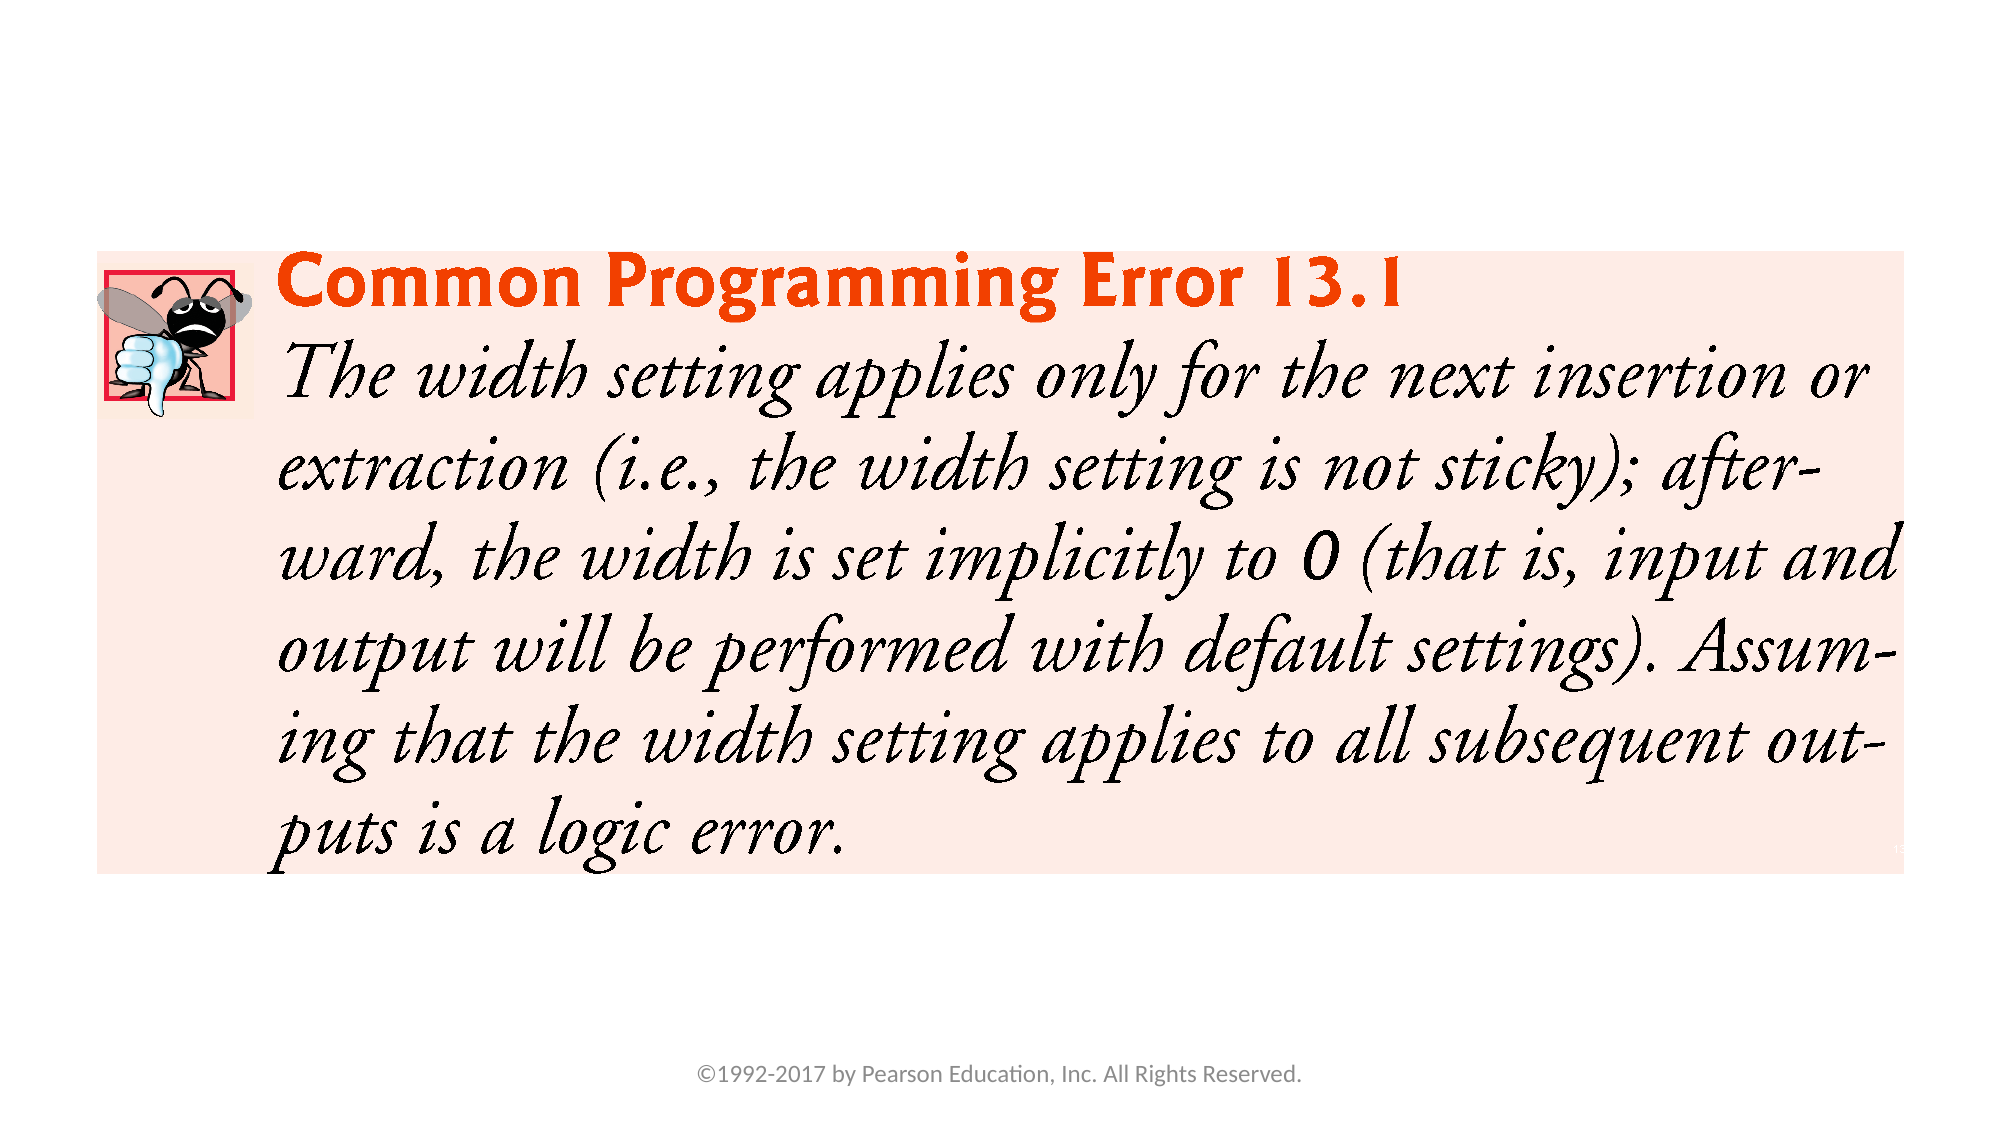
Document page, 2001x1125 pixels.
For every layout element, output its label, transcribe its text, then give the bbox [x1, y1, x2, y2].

footer ©1992-2017 by Pearson Education, Inc. All Rights Reserved. [662, 1042, 1338, 1103]
picture [0, 154, 2000, 970]
